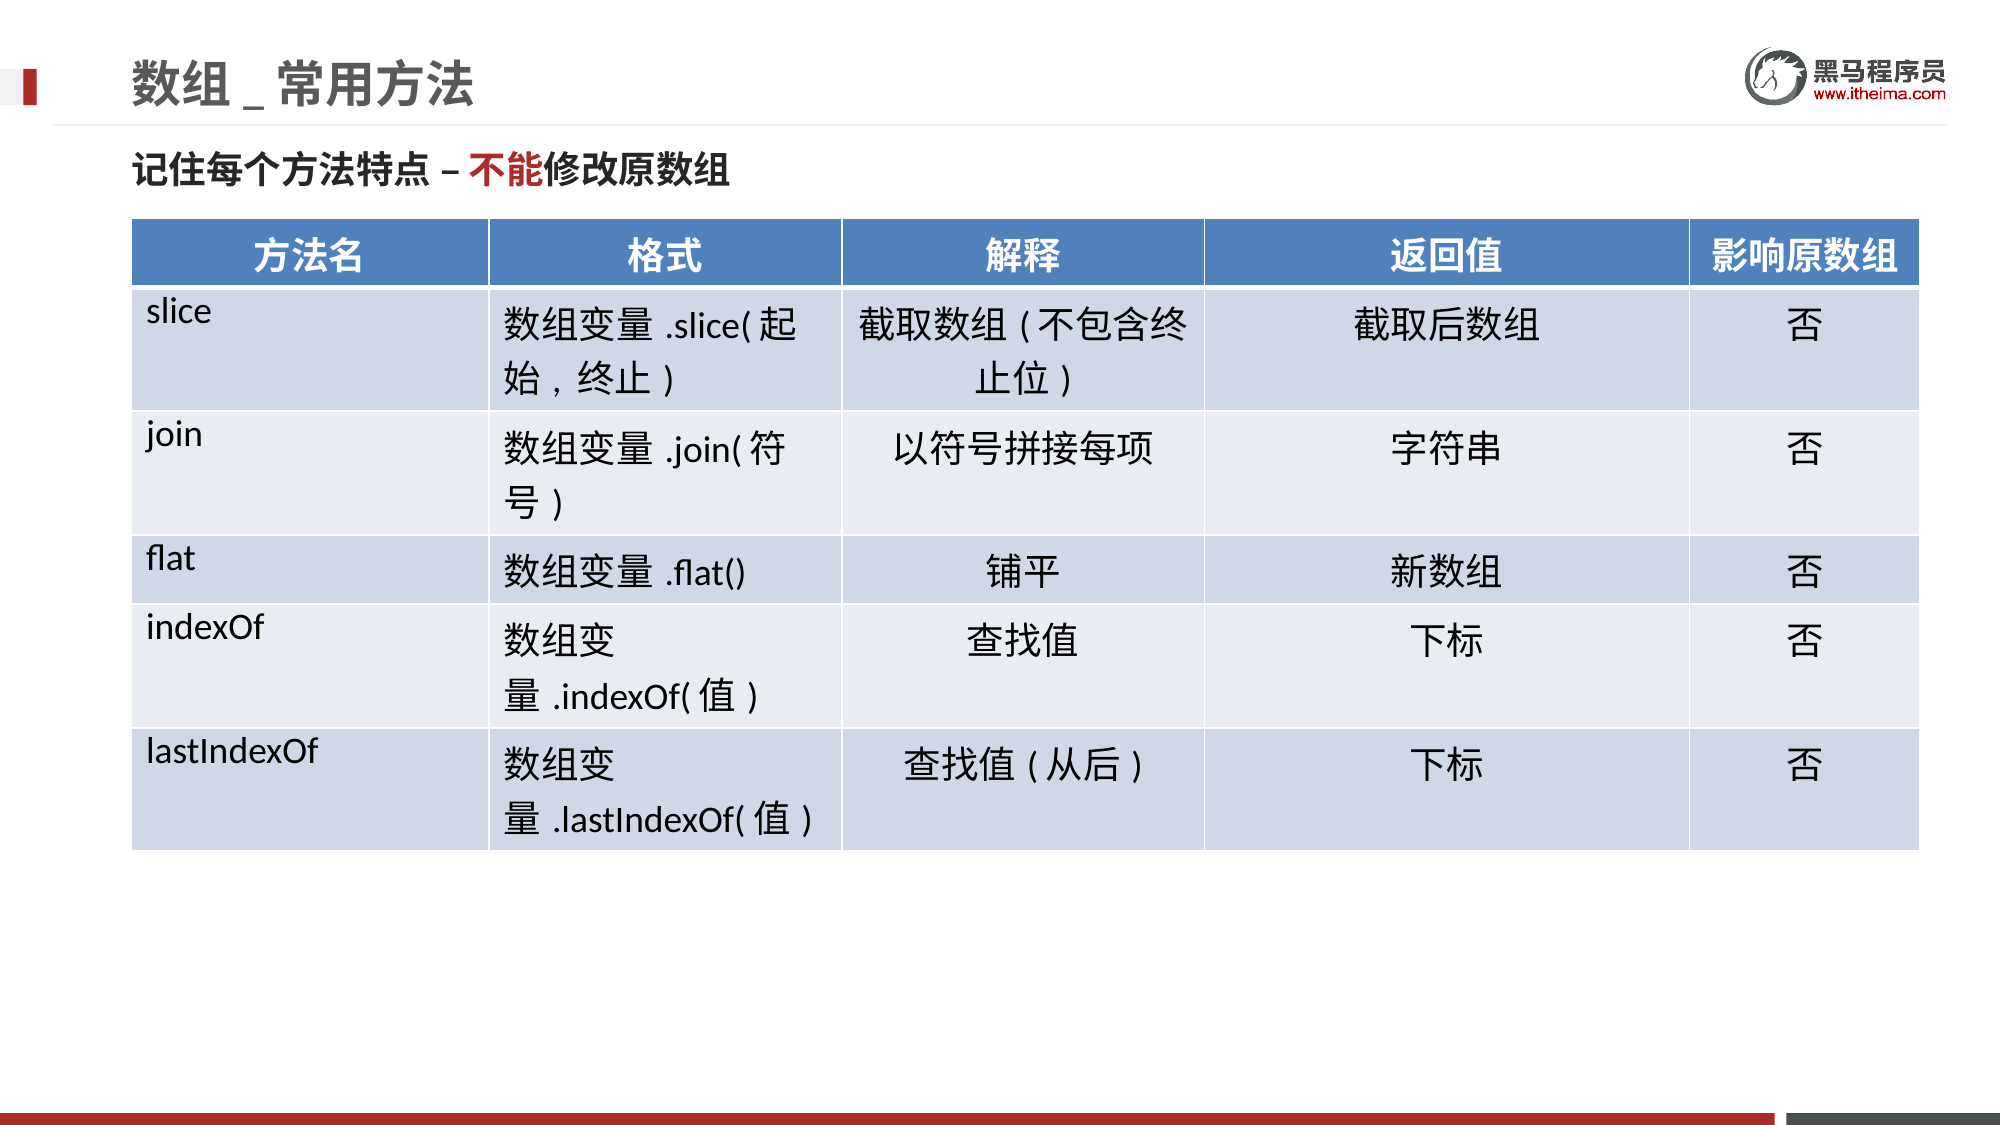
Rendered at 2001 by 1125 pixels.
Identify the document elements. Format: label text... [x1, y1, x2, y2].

table_cell 截取后数组 [1205, 290, 1689, 410]
table_header 解释 [843, 219, 1204, 285]
table_cell 字符串 [1205, 412, 1689, 534]
table_cell 下标 [1205, 605, 1689, 727]
table_cell 新数组 [1205, 536, 1689, 603]
table_cell flat [132, 536, 488, 603]
title 数组_常用方法 [116, 40, 1556, 125]
table_cell 数组变量.indexOf(值) [490, 605, 841, 727]
table_cell lastIndexOf [132, 729, 488, 850]
table_cell 截取数组(不包含终止位) [843, 290, 1204, 410]
table_header 格式 [490, 219, 841, 285]
table_cell 查找值(从后) [843, 729, 1204, 850]
table_cell 查找值 [843, 605, 1204, 727]
table_cell 以符号拼接每项 [843, 412, 1204, 534]
table_cell 铺平 [843, 536, 1204, 603]
table_cell 数组变量.join(符号) [490, 412, 841, 534]
table_cell indexOf [132, 605, 488, 727]
table_cell 数组变量.lastIndexOf(值) [490, 729, 841, 850]
table_cell 否 [1690, 290, 1919, 410]
table_cell 否 [1690, 536, 1919, 603]
table_header 影响原数组 [1690, 219, 1919, 285]
table_header 方法名 [132, 219, 488, 285]
table_cell slice [132, 290, 488, 410]
table_header 返回值 [1205, 219, 1689, 285]
table_cell 否 [1690, 729, 1919, 850]
table_cell 否 [1690, 605, 1919, 727]
table_cell join [132, 412, 488, 534]
table_cell 数组变量.slice(起始, 终止) [490, 290, 841, 410]
table_cell 否 [1690, 412, 1919, 534]
picture [1744, 46, 1946, 106]
table_cell 下标 [1205, 729, 1689, 850]
list 记住每个方法特点 – 不能修改原数组 [116, 125, 1875, 211]
table_cell 数组变量.flat() [490, 536, 841, 603]
